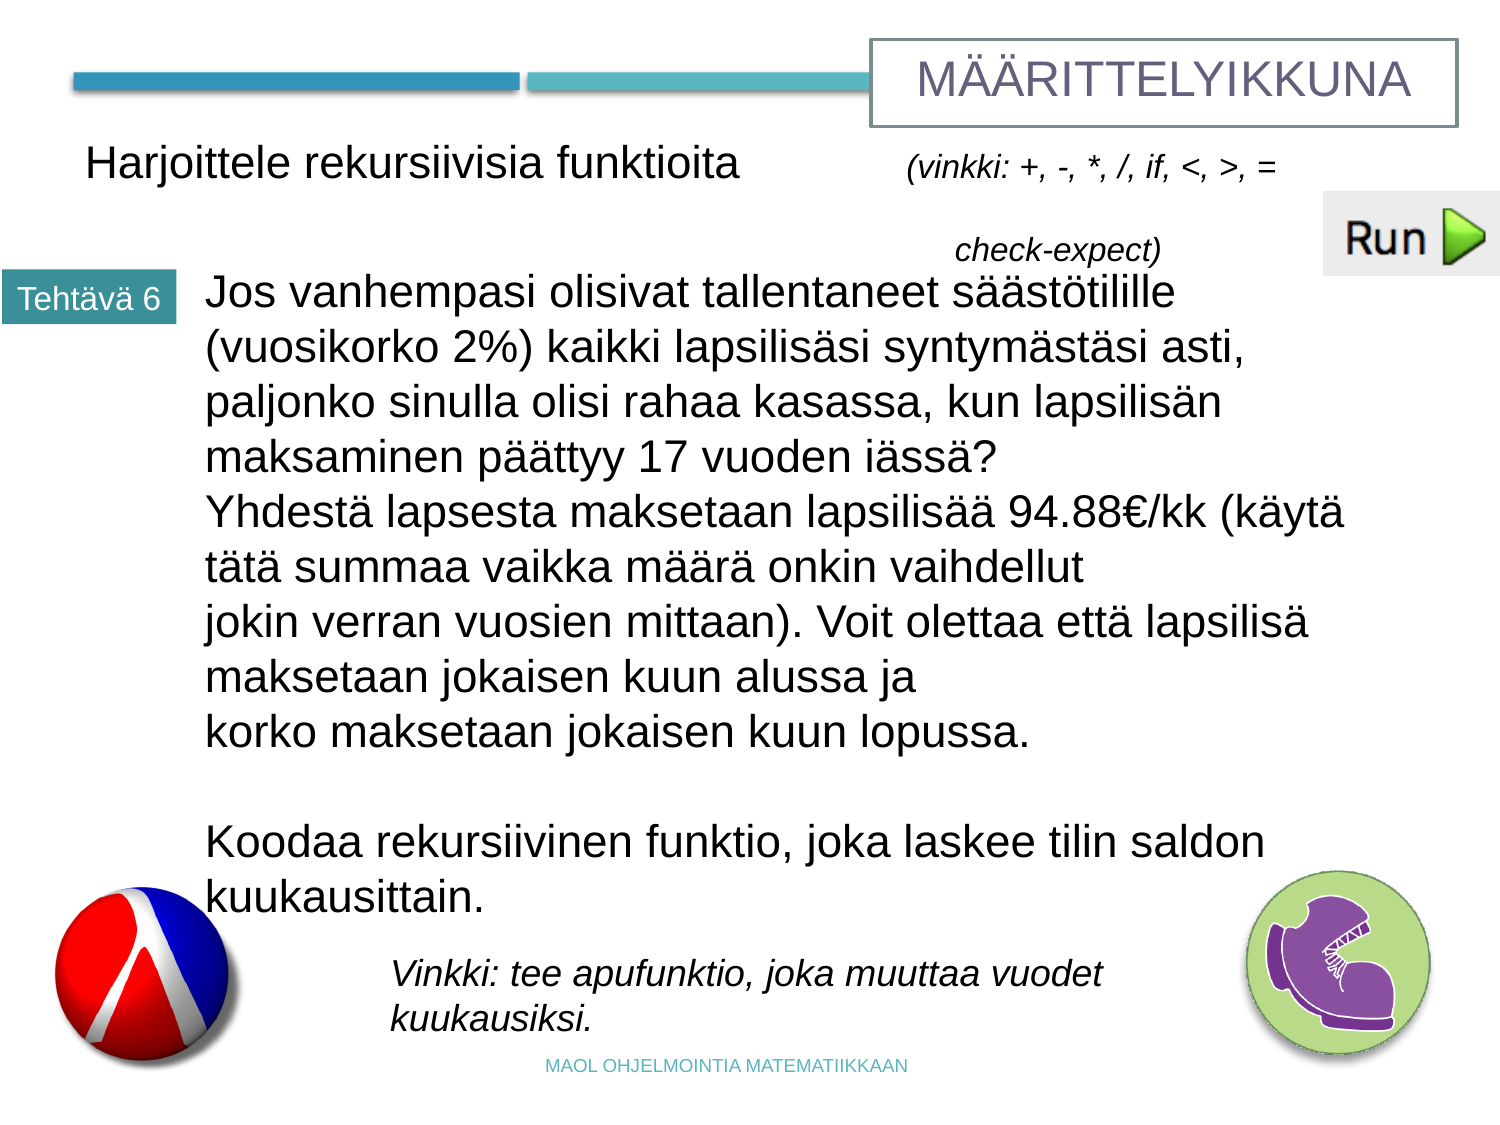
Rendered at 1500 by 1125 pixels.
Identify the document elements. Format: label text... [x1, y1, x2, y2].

picture [1323, 190, 1500, 277]
text_box MÄÄRITTELYIKKUNA [869, 38, 1459, 128]
text_box Vinkki: tee apufunktio, joka muuttaa vuodet kuukausiksi. [375, 941, 1178, 1047]
text_box Tehtävä 6 [2, 269, 177, 325]
picture [38, 869, 245, 1077]
picture [1211, 849, 1458, 1078]
footer MAOL Ohjelmointia matematiikkaan [123, 1034, 923, 1095]
text_box Jos vanhempasi olisivat tallentaneet säästötilille (vuosikorko 2%) kaikki lapsilisäsi syntymästäsi asti, paljonko sinulla olisi rahaa kasassa, kun lapsilisän maksaminen päättyy 17 vuoden iässä? Yhdestä lapsesta maksetaan lapsilisää 94.88€/kk (käytä tätä summaa vaikka määrä onkin vaihdellut jokin verran vuosien mittaan). Voit olettaa että lapsilisä maksetaan jokaisen kuun alussa ja korko maksetaan jokaisen kuun lopussa. Koodaa rekursiivinen funktio, joka laskee tilin saldon kuukausittain. [190, 254, 1412, 929]
text_box Harjoittele rekursiivisia funktioita (vinkki: +, -, *, /, if, <, >, = check-expect) [70, 125, 1447, 276]
